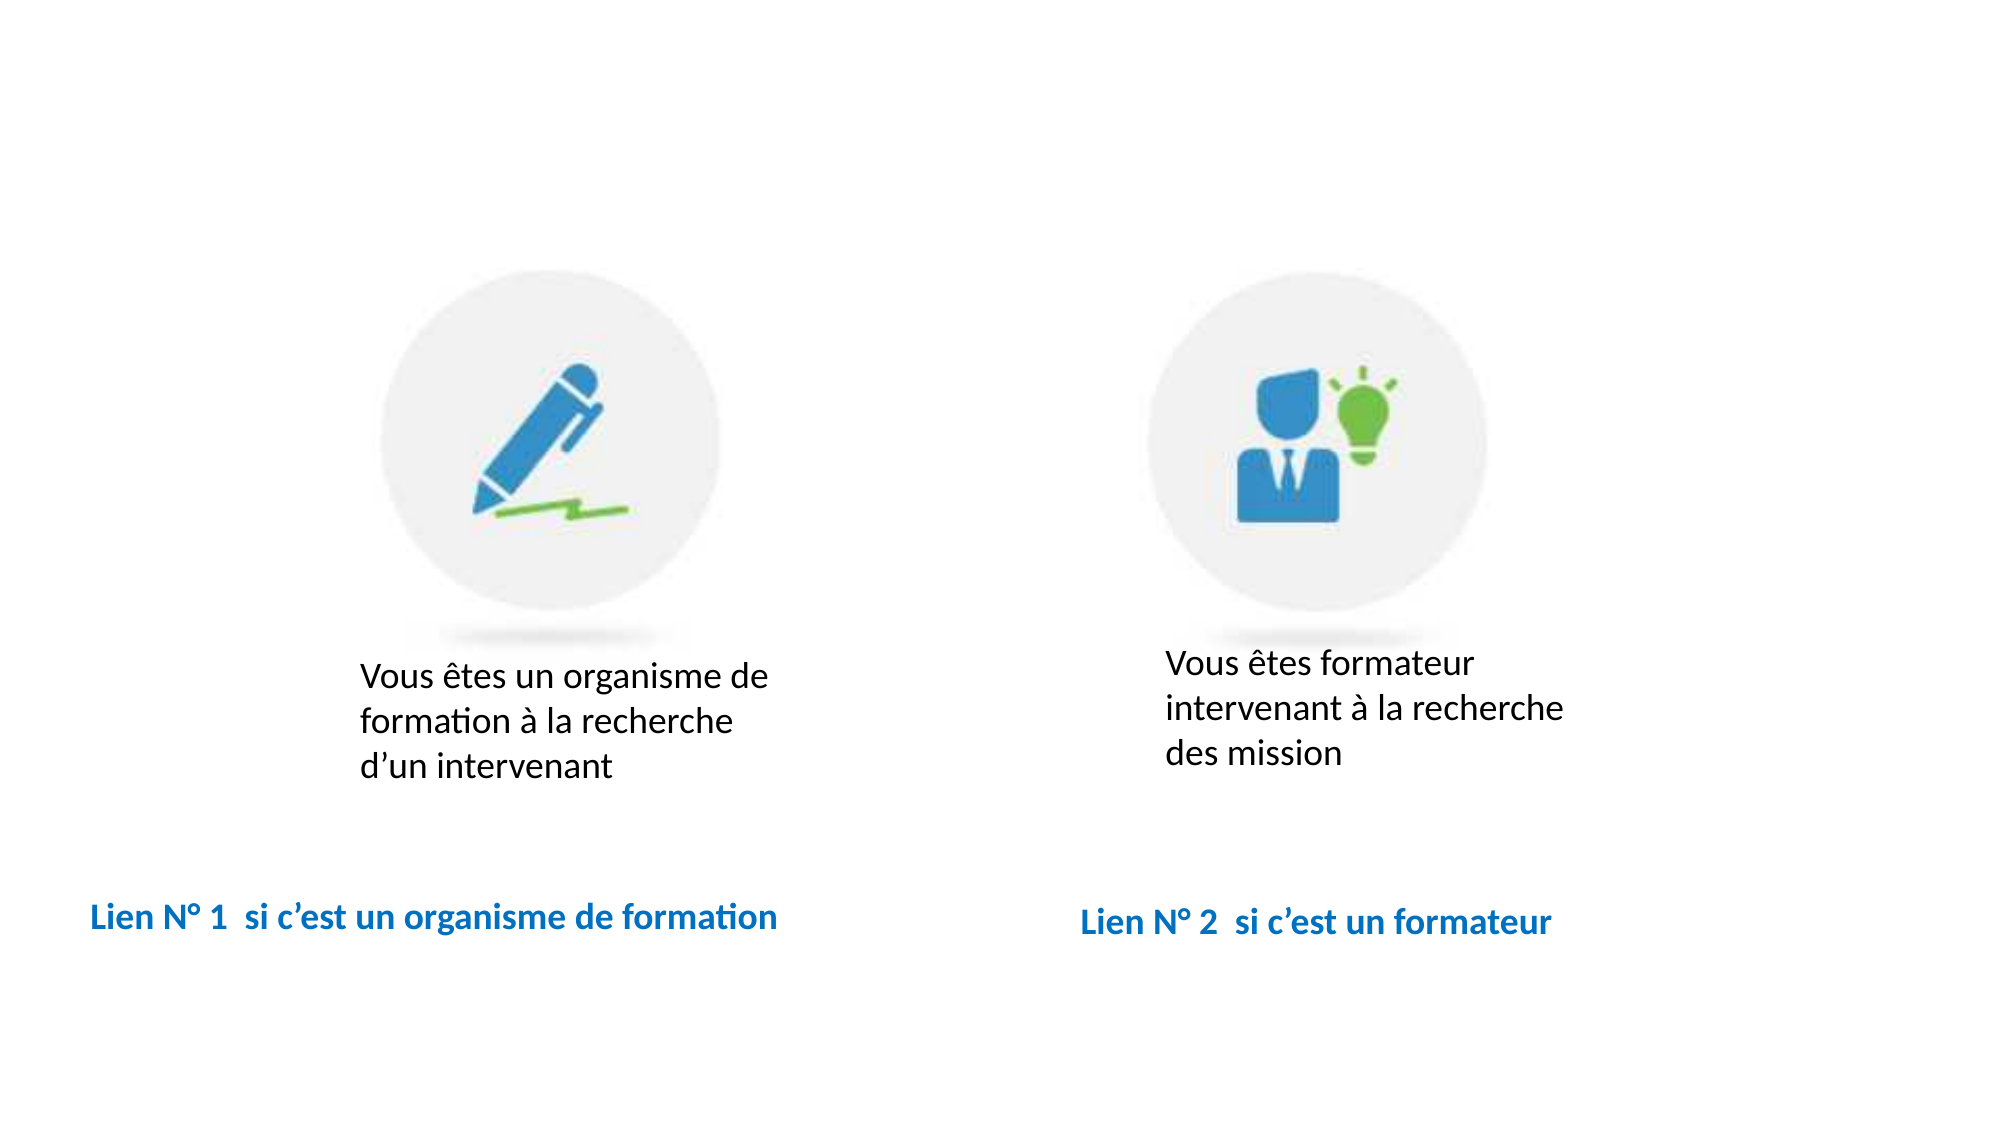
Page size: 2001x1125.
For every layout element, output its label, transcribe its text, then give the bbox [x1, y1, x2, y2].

text_box Lien N° 2 si c’est un formateur [1065, 889, 1568, 950]
text_box Lien N° 1 si c’est un organisme de formation [75, 884, 794, 945]
text_box Vous êtes un organisme de formation à la recherche d’un intervenant [345, 663, 814, 794]
text_box Vous êtes formateur intervenant à la recherche des mission [1150, 630, 1619, 780]
picture [273, 235, 1563, 663]
